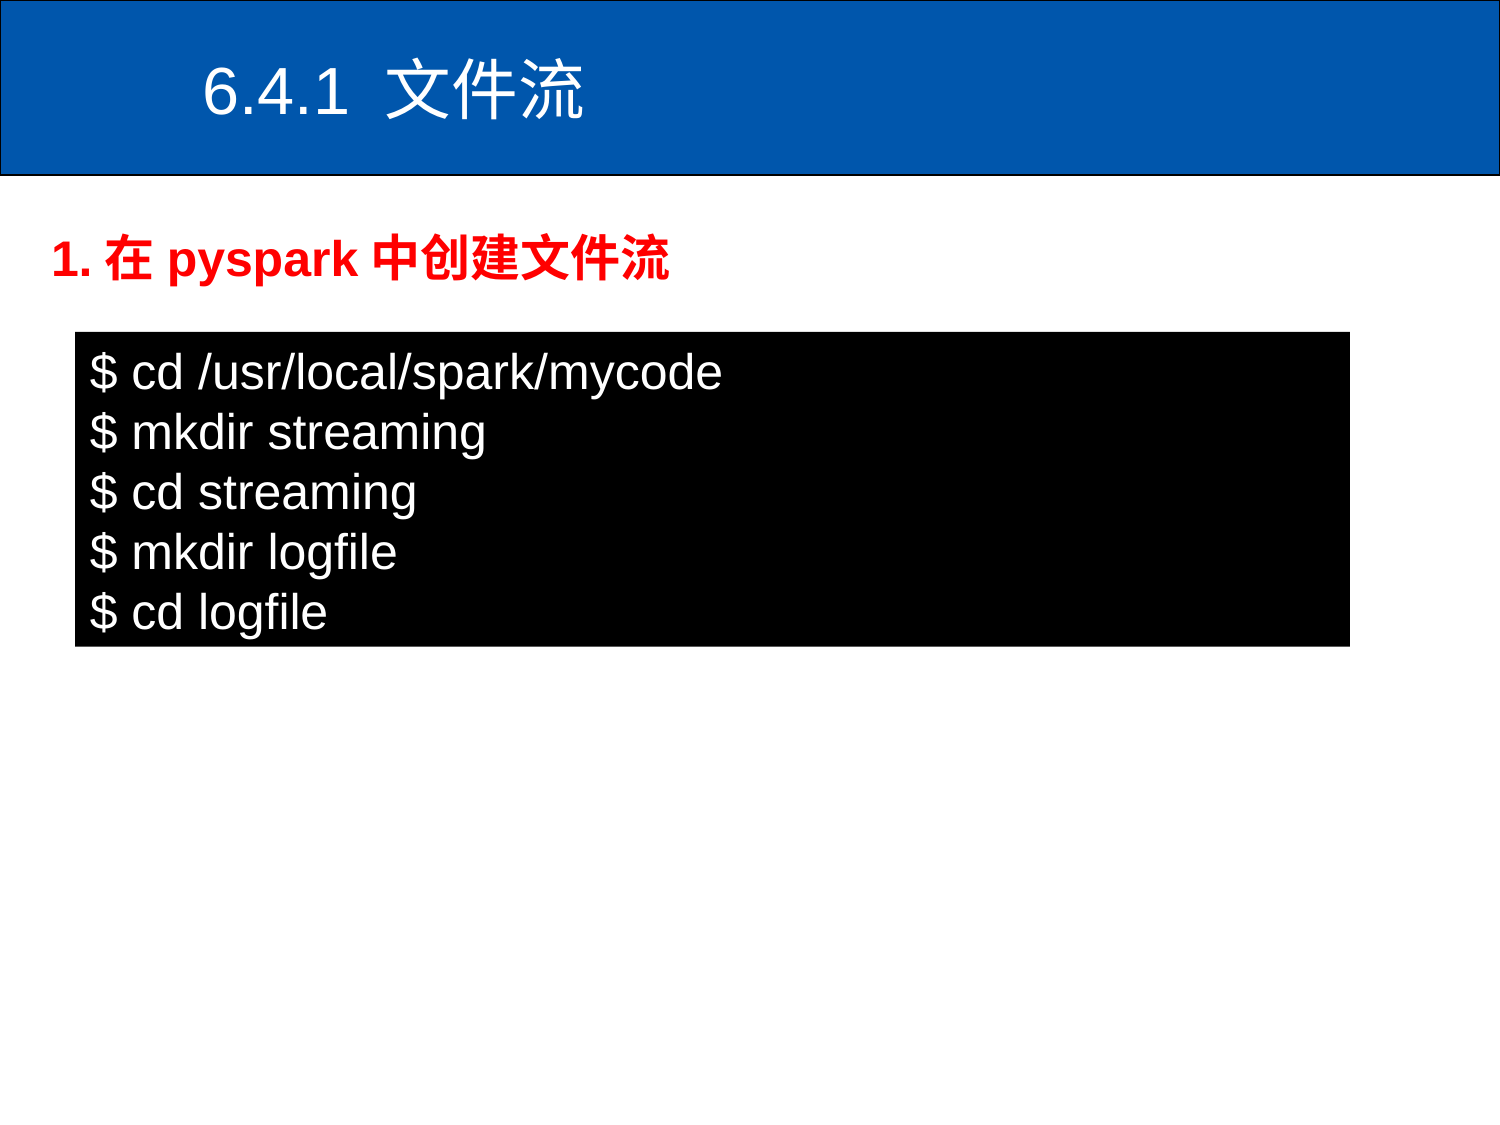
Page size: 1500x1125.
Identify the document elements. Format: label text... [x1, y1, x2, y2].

title 6.4.1 文件流 [187, 12, 1500, 163]
text_box 1.在pyspark中创建文件流 [36, 219, 685, 295]
text_box $ cd /usr/local/spark/mycode $ mkdir streaming $ cd streaming $ mkdir logfile $ cd logfile [75, 331, 1350, 647]
